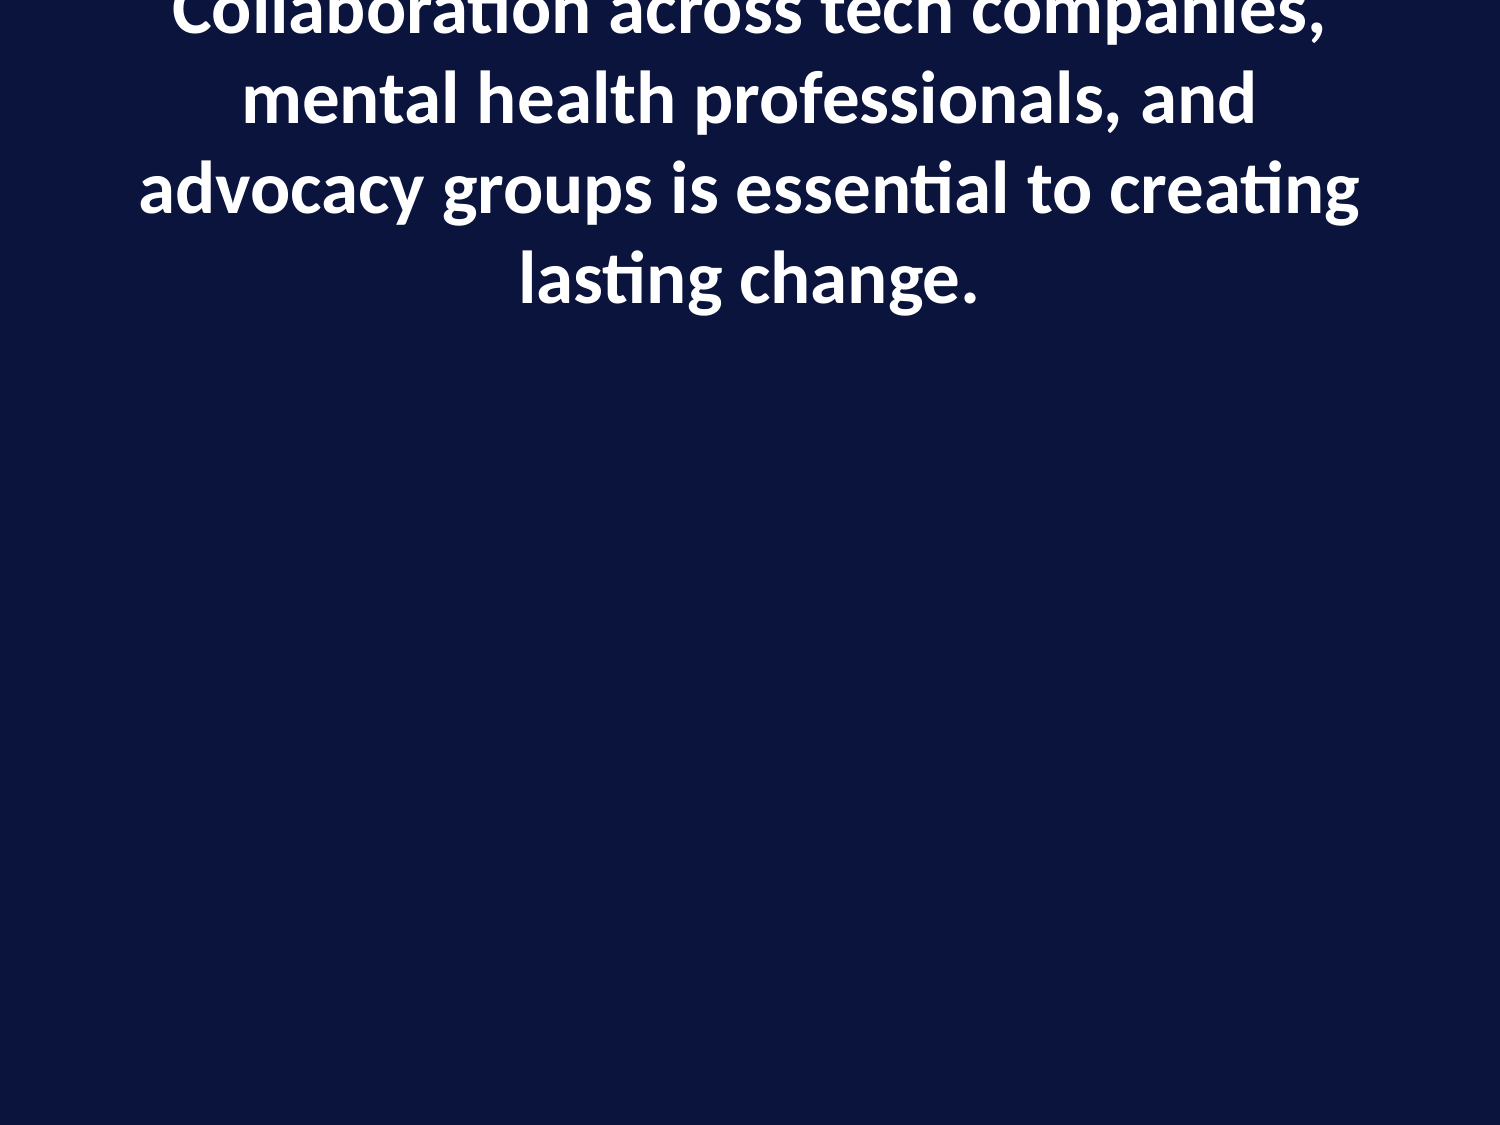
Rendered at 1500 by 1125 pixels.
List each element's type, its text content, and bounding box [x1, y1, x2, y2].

title Collaboration across tech companies, mental health professionals, and advocacy groups is essential to creating lasting change. [75, 45, 1425, 233]
